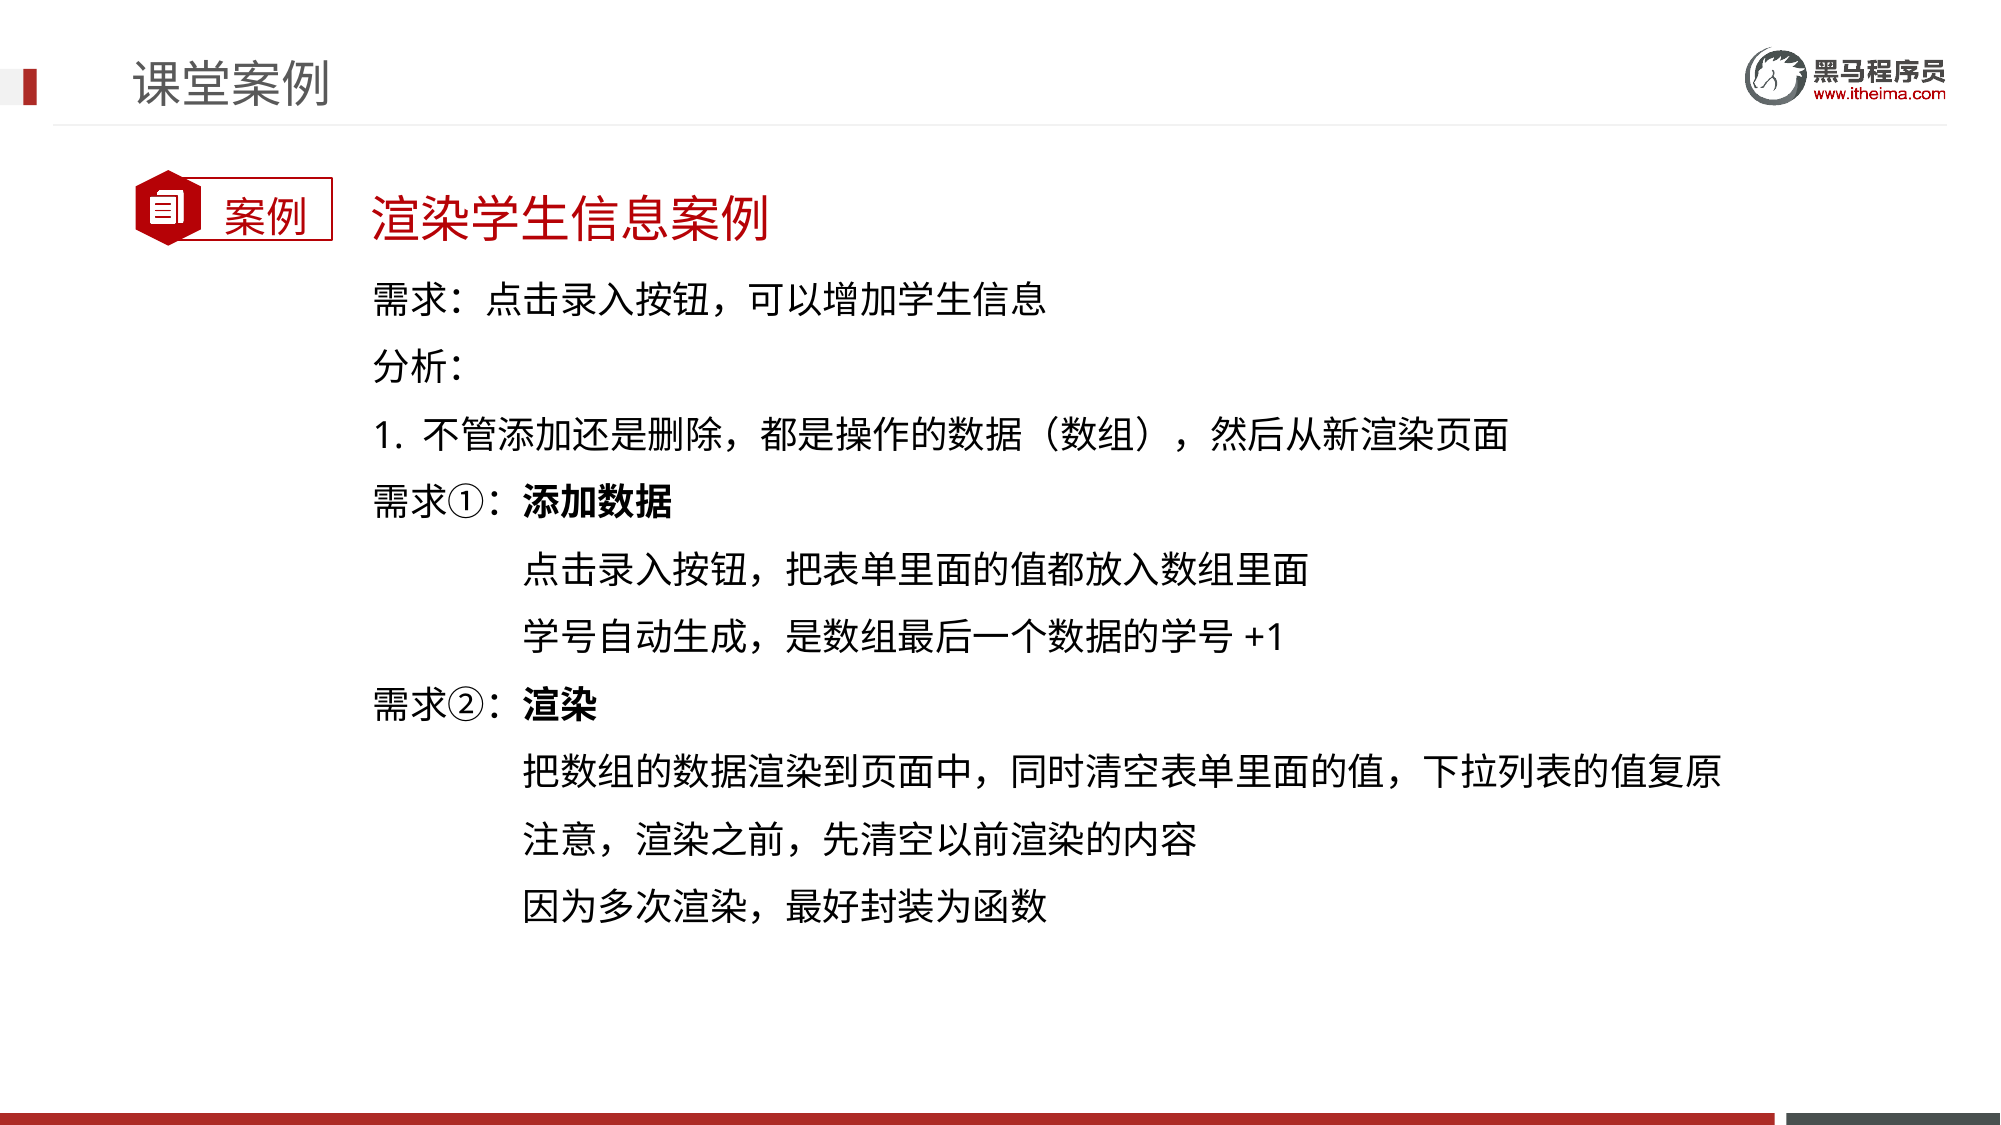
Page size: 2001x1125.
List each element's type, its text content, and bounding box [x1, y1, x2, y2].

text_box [135, 158, 338, 246]
picture [1744, 46, 1946, 106]
text_box 需求：点击录入按钮，可以增加学生信息 分析： 1. 不管添加还是删除，都是操作的数据（数组），然后从新渲染页面 需求①：添加数据 点击录入按钮，把表单里面的值都放入数组里面 学号自动生成，是数组最后一个数据的学号+1 需求②：渲染 把数组的数据渲染到页面中，同时清空表单里面的值，下拉列表的值复原 注意，渲染之前，先清空以前渲染的内容 因为多次渲染，最好封装为函数 [357, 245, 1896, 936]
text_box 渲染学生信息案例 [355, 150, 1375, 255]
title 课堂案例 [116, 40, 1556, 126]
